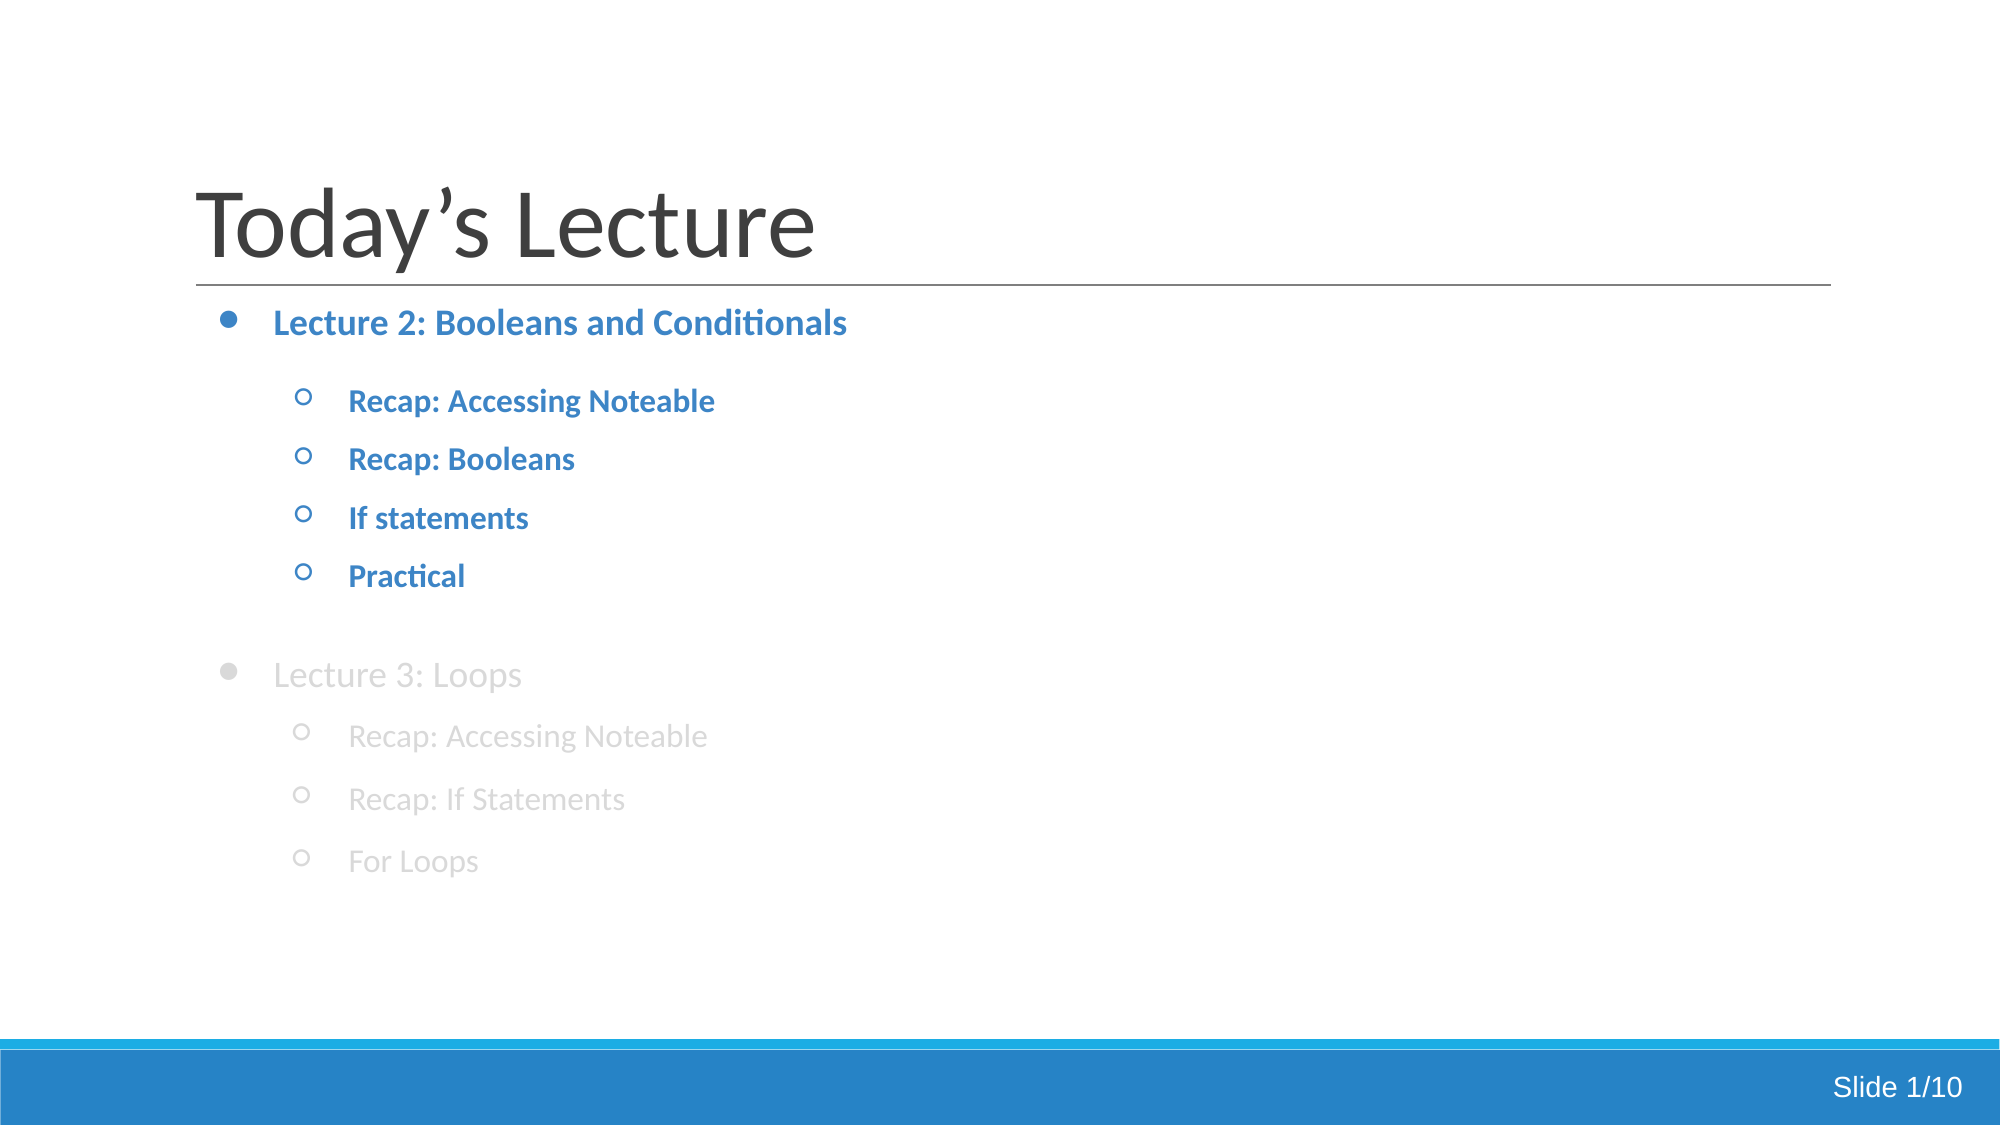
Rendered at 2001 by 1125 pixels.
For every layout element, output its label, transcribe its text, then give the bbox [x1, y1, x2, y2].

text_box Slide 1/10 [1817, 1053, 2000, 1125]
text_box Lecture 2: Booleans and Conditionals Recap: Accessing Noteable Recap: Booleans If statements Practical Lecture 3: Loops Recap: Accessing Noteable Recap: If Statements For Loops [198, 295, 1830, 856]
title Today’s Lecture [180, 47, 1830, 285]
